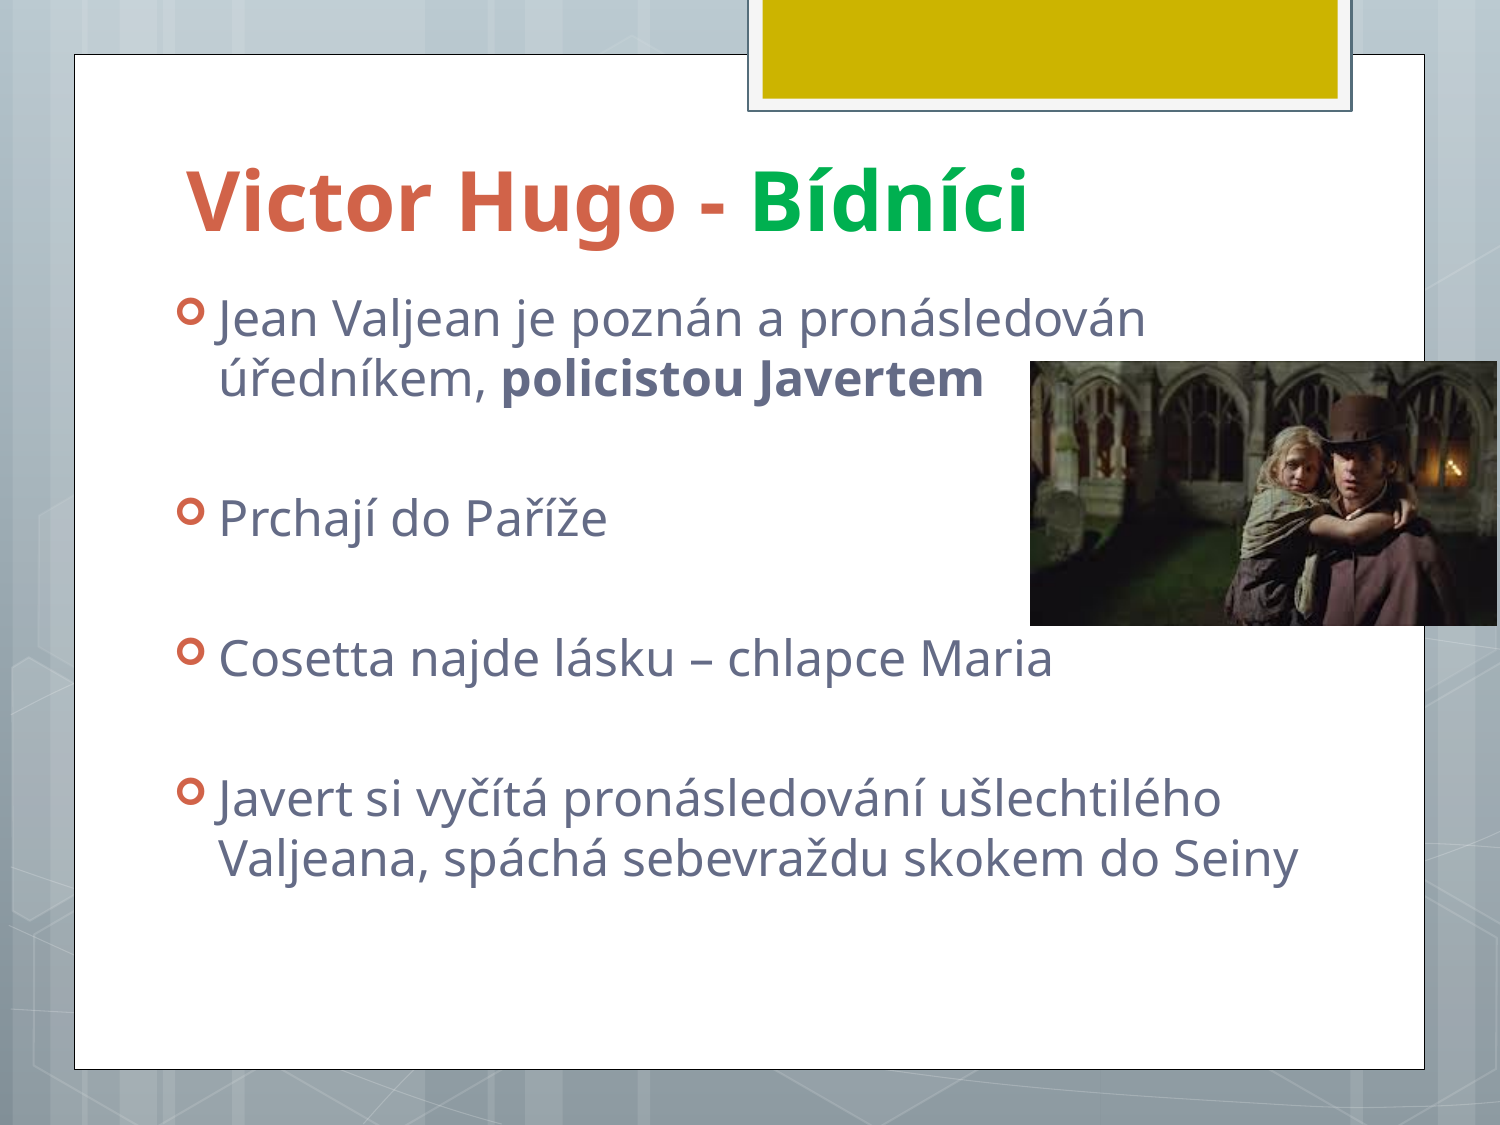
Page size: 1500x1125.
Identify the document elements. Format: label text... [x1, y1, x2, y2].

list Jean Valjean je poznán a pronásledován úředníkem, policistou Javertem Prchají do Paříže Cosetta najde lásku – chlapce Maria Javert si vyčítá pronásledování ušlechtilého Valjeana, spáchá sebevraždu skokem do Seiny [147, 278, 1376, 1059]
title Victor Hugo - Bídníci [171, 125, 1324, 256]
picture [1030, 361, 1497, 626]
